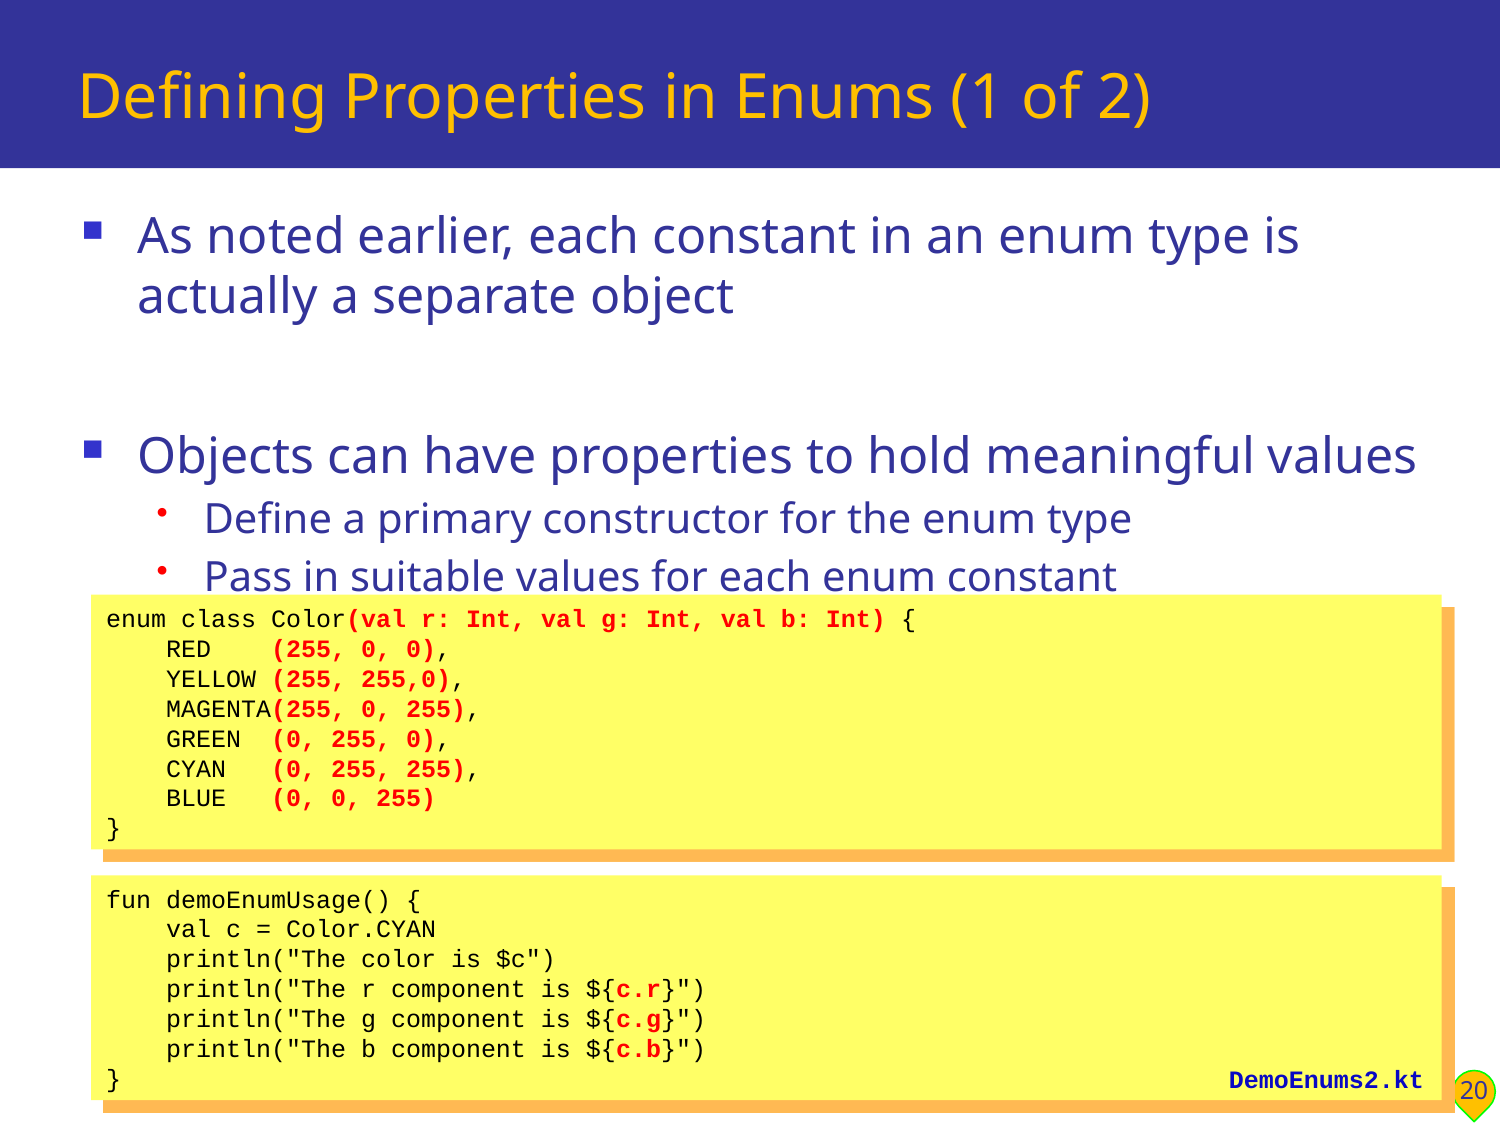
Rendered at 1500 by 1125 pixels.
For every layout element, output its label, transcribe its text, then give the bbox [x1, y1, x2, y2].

list As noted earlier, each constant in an enum type is actually a separate object Objects can have properties to hold meaningful values Define a primary constructor for the enum type Pass in suitable values for each enum constant [66, 196, 1494, 1007]
text_box DemoEnums2.kt [1213, 1056, 1439, 1102]
text_box fun demoEnumUsage() { val c = Color.CYAN println("The color is $c") println("The r component is ${c.r}") println("The g component is ${c.g}") println("The b component is ${c.b}") } [91, 875, 1442, 1101]
text_box enum class Color(val r: Int, val g: Int, val b: Int) { RED (255, 0, 0), YELLOW (255, 255,0), MAGENTA(255, 0, 255), GREEN (0, 255, 0), CYAN (0, 255, 255), BLUE (0, 0, 255) } [91, 594, 1442, 850]
footer 20 [1431, 1040, 1500, 1117]
title Defining Properties in Enums (1 of 2) [61, 24, 1465, 139]
